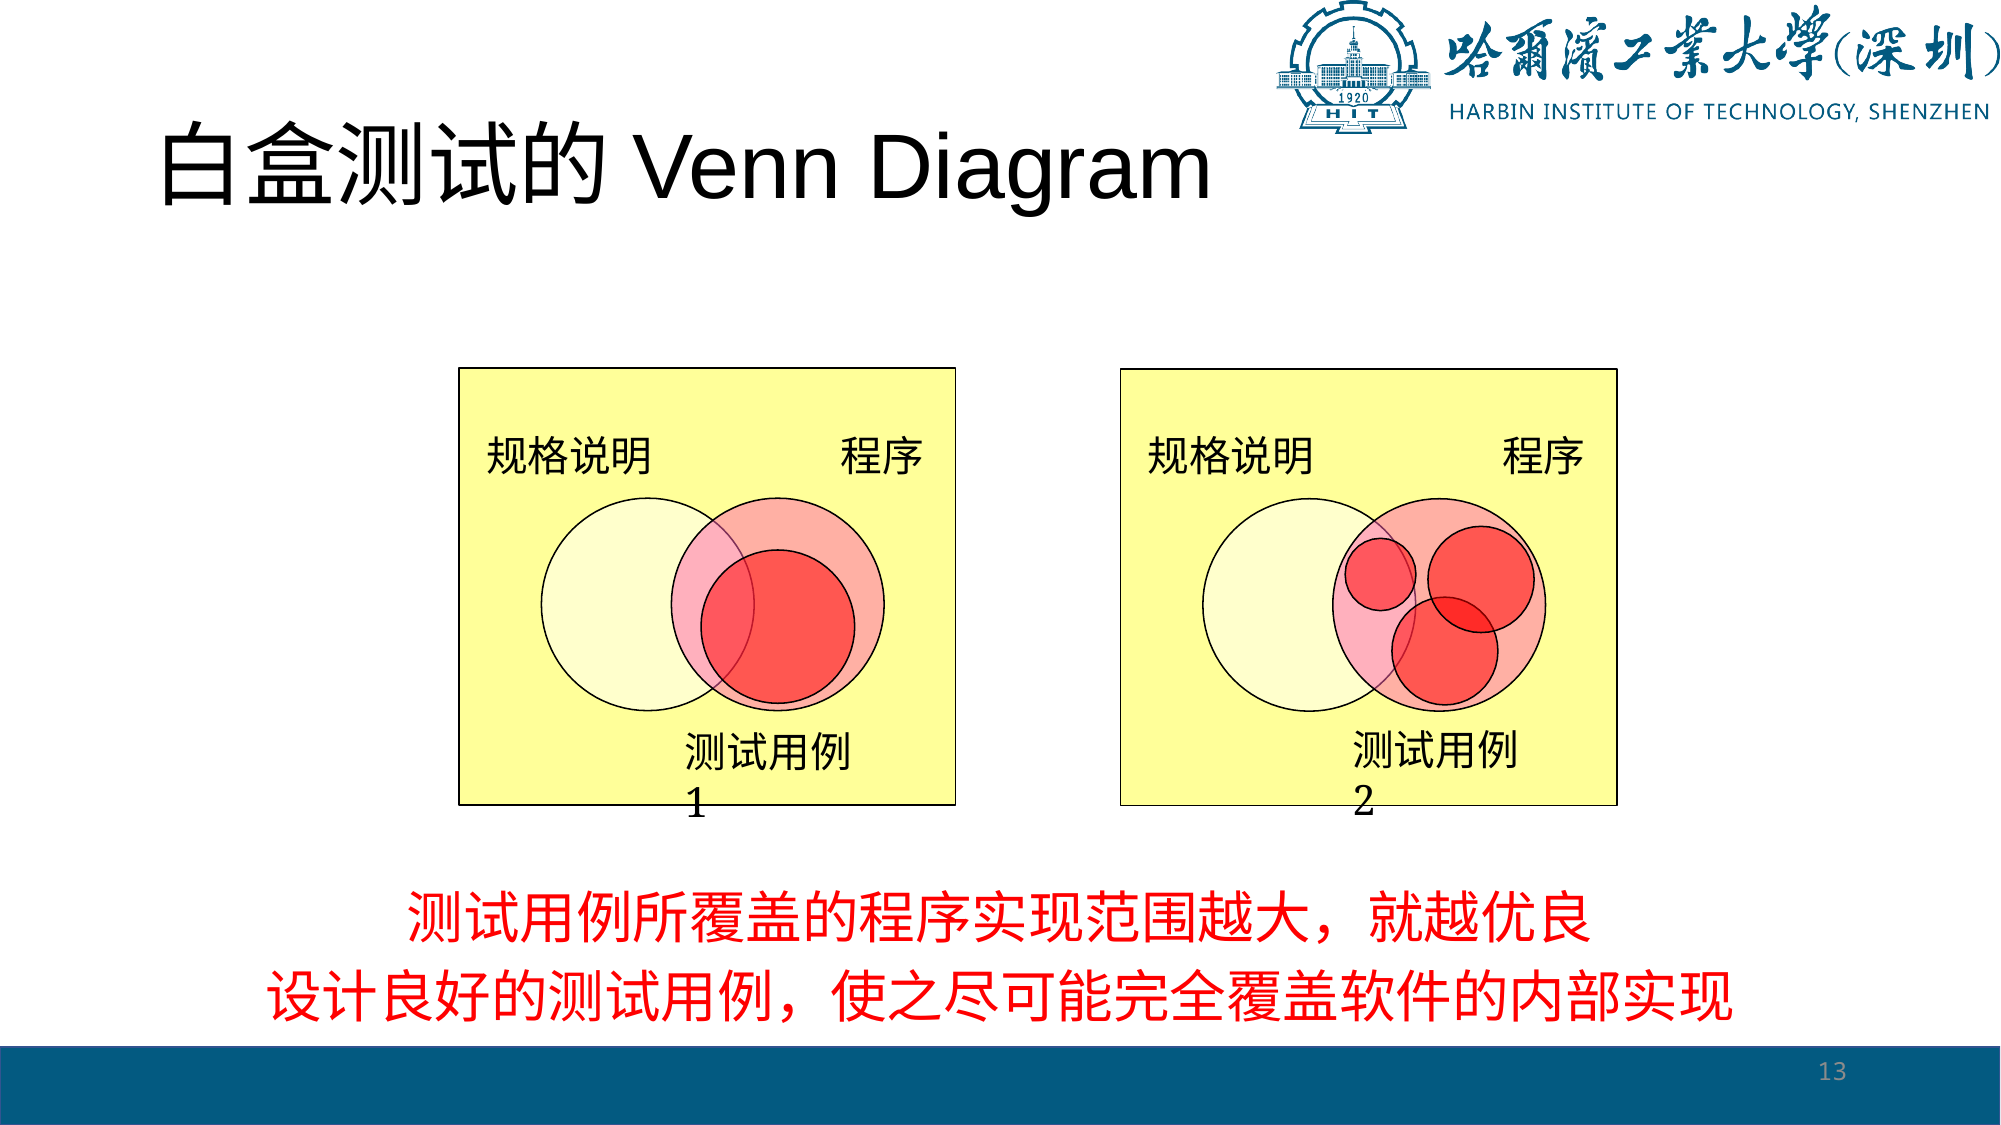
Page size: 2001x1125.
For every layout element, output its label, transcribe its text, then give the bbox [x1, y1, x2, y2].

text_box [671, 498, 885, 711]
text_box [1202, 498, 1374, 712]
text_box 测试用例2 [1352, 724, 1541, 825]
picture [1583, 54, 1592, 59]
picture [1533, 37, 1540, 45]
picture [1815, 22, 1820, 30]
picture [1366, 0, 2000, 134]
picture [1294, 4, 1413, 59]
picture [1479, 44, 1487, 53]
slide_number 13 [1412, 1042, 1863, 1103]
picture [1456, 54, 1469, 59]
text_box [541, 498, 713, 711]
text_box [1120, 368, 1617, 806]
text_box 测试用例1 [685, 726, 874, 827]
text_box [1345, 538, 1416, 611]
picture [1733, 52, 1742, 59]
text_box [1427, 526, 1535, 633]
text_box 程序 [1502, 432, 1588, 481]
text_box 程序 [840, 432, 927, 480]
picture [1809, 25, 1813, 37]
text_box [458, 368, 956, 806]
list 测试用例所覆盖的程序实现范围越大，就越优良 设计良好的测试用例，使之尽可能完全覆盖软件的内部实现 [137, 299, 1863, 1043]
text_box [1391, 599, 1498, 705]
picture [1311, 21, 1397, 59]
text_box 规格说明 [485, 432, 655, 480]
text_box [701, 549, 855, 704]
picture [1276, 0, 1341, 59]
text_box [1332, 498, 1546, 712]
title 白盒测试的Venn Diagram [137, 59, 1863, 278]
text_box 规格说明 [1147, 432, 1317, 481]
picture [1482, 54, 1492, 59]
